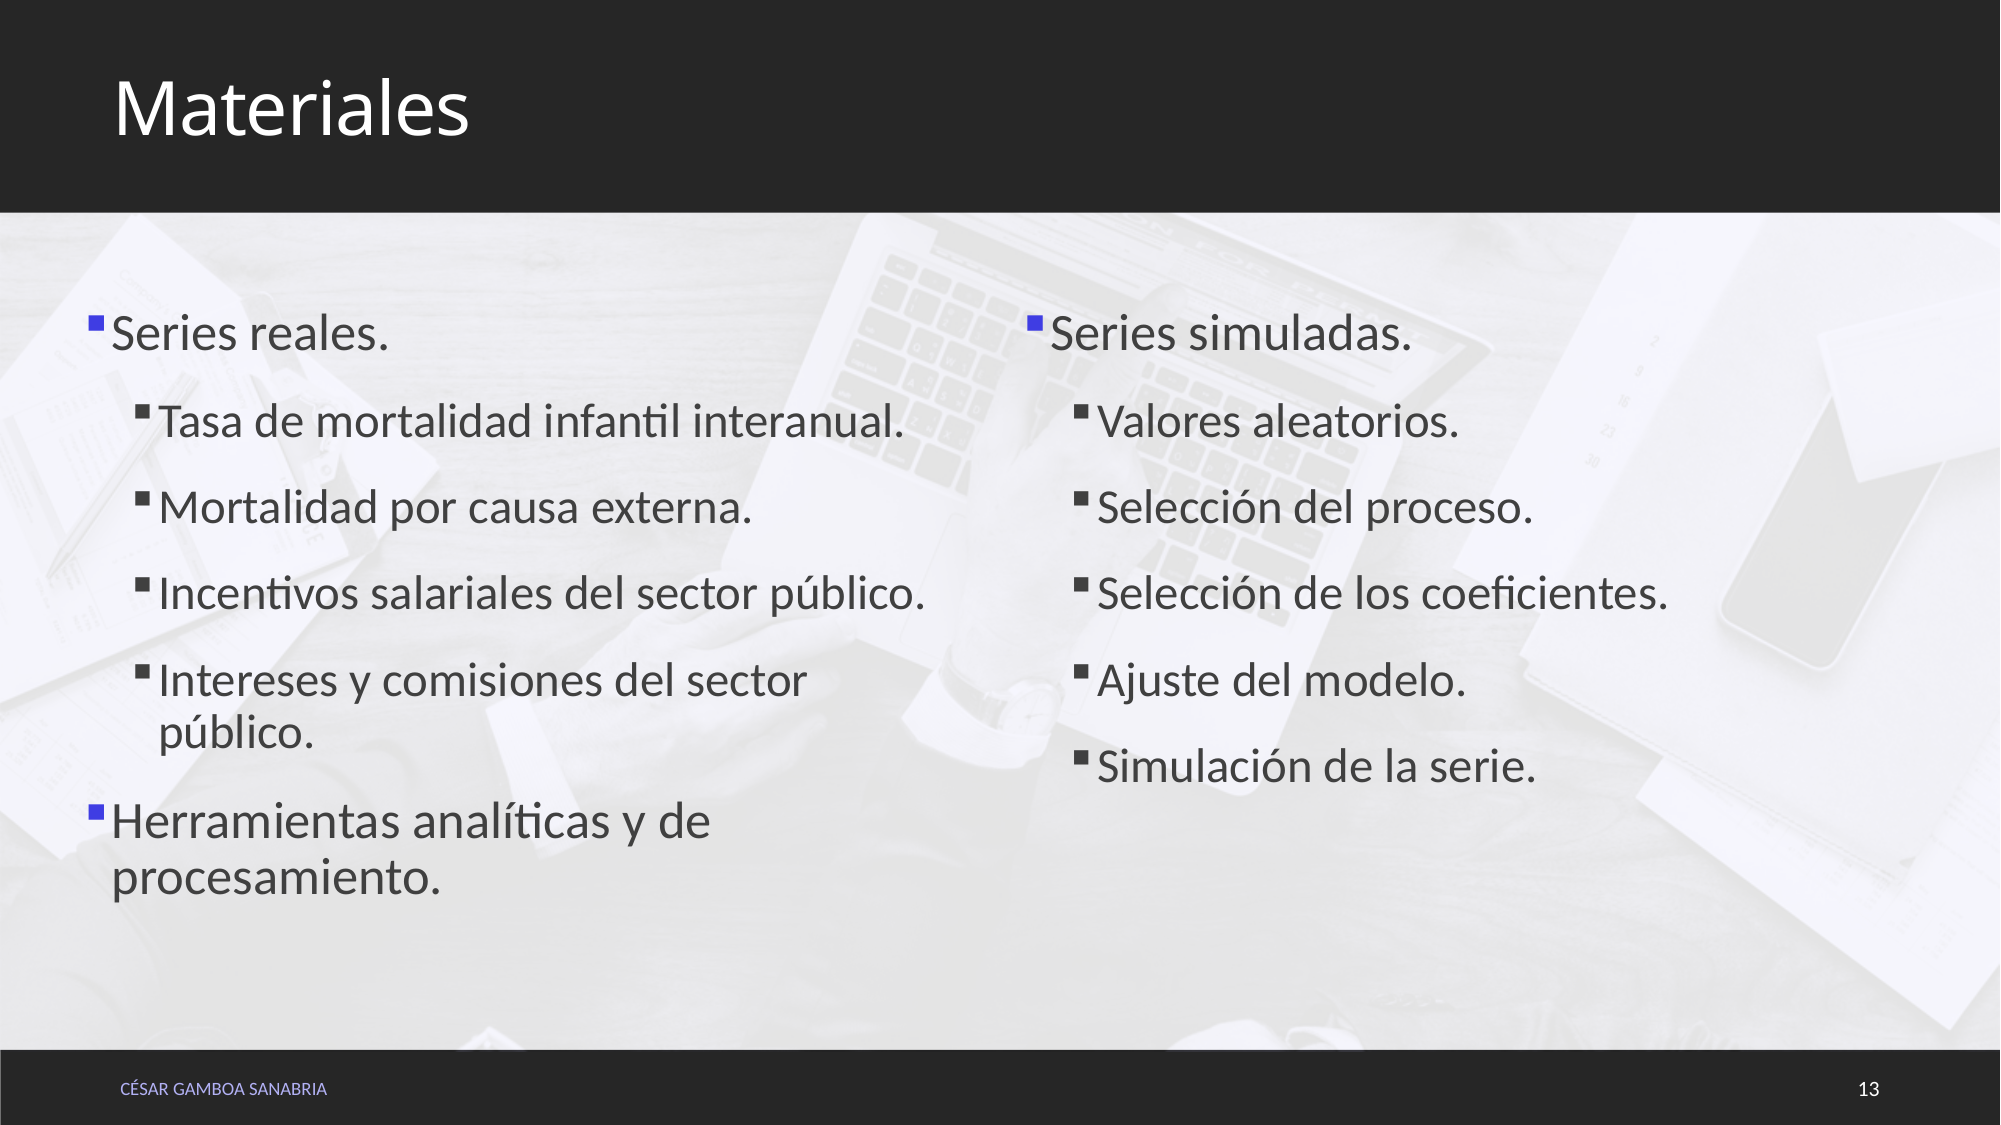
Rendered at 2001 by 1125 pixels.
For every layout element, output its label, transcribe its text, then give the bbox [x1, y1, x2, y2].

picture [0, 0, 2000, 1052]
footer César gamboa Sanabria [105, 1060, 1224, 1118]
slide_number 13 [1793, 1060, 1895, 1118]
